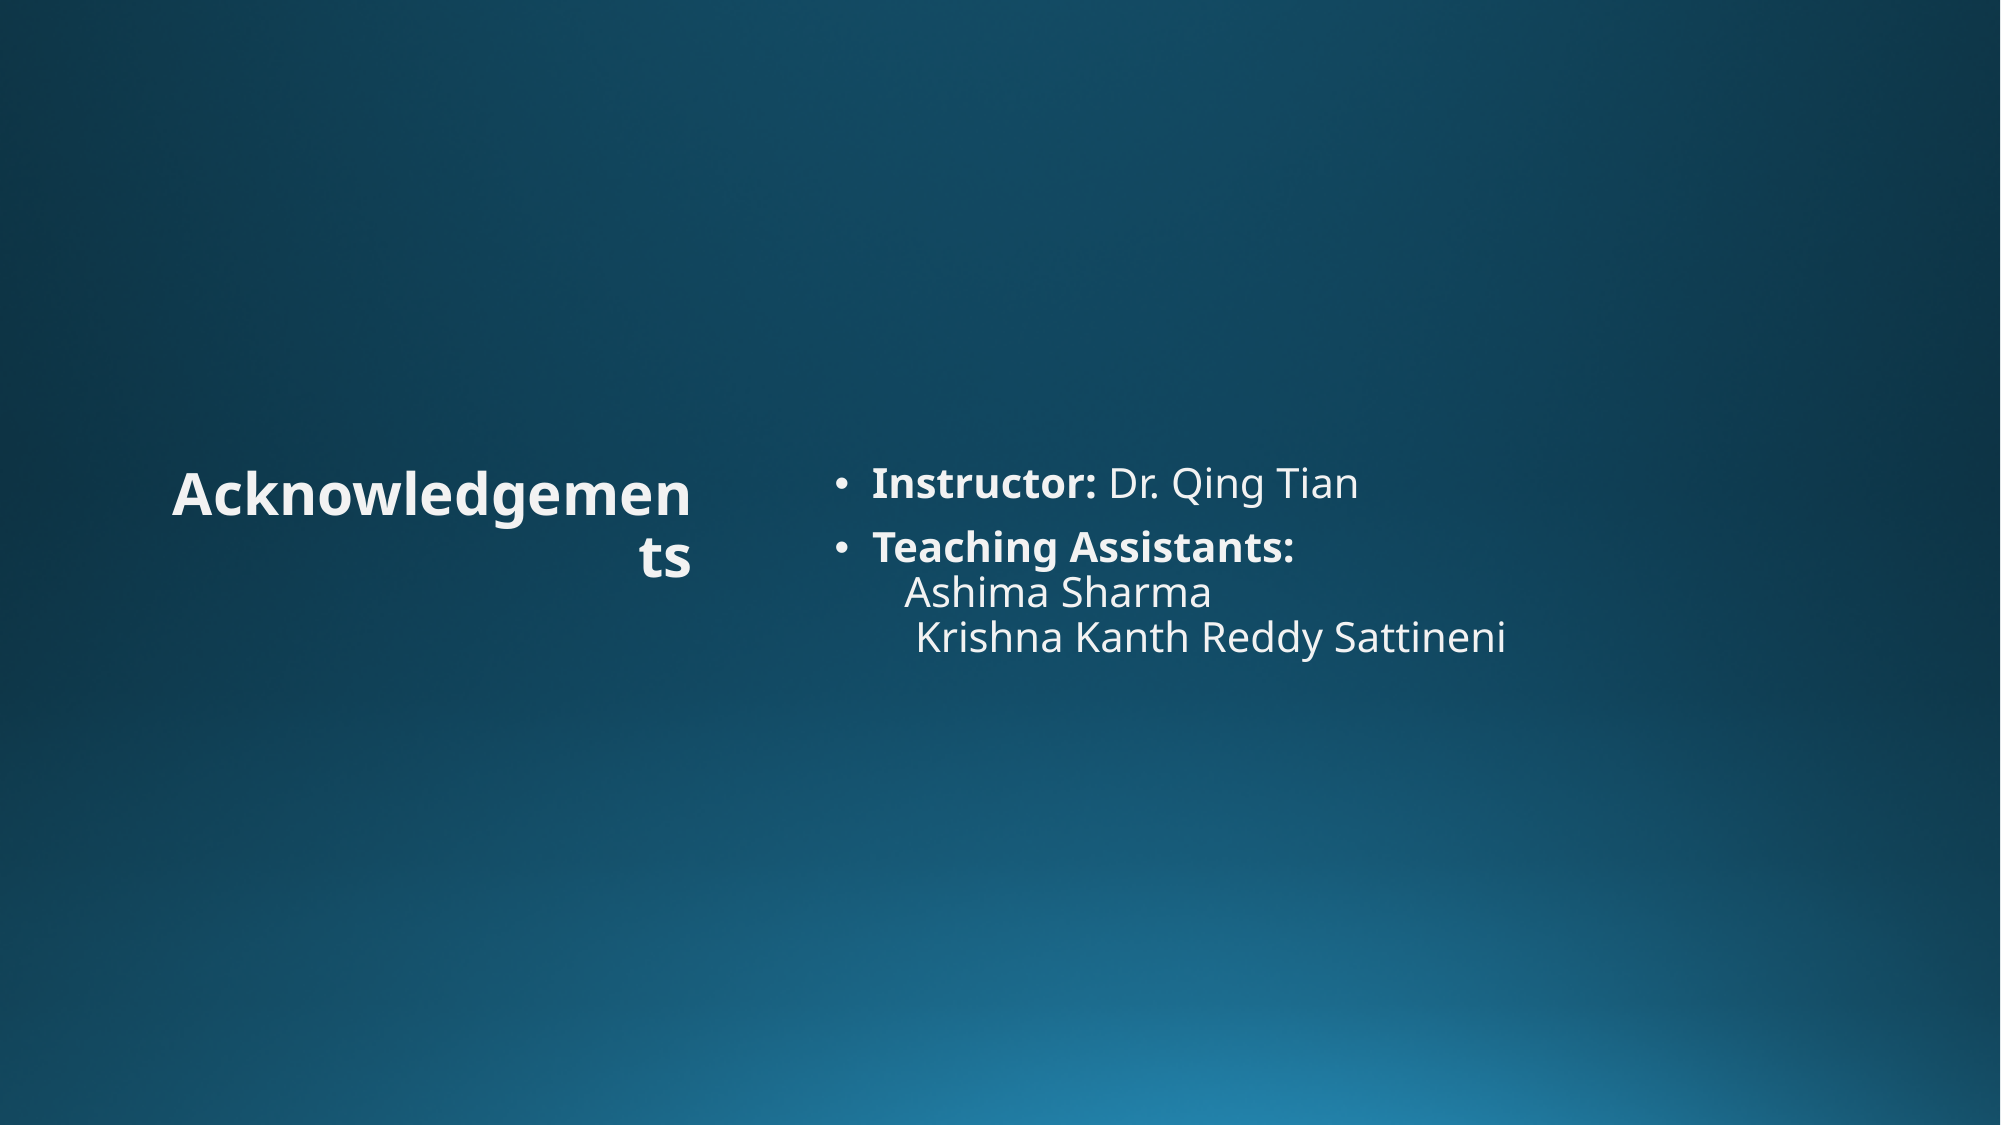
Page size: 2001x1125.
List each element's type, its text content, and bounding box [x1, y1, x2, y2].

title Acknowledgements [137, 183, 708, 942]
list Instructor: Dr. Qing Tian Teaching Assistants: Ashima Sharma Krishna Kanth Reddy Sattineni [819, 183, 1757, 942]
picture [0, 0, 2001, 1125]
